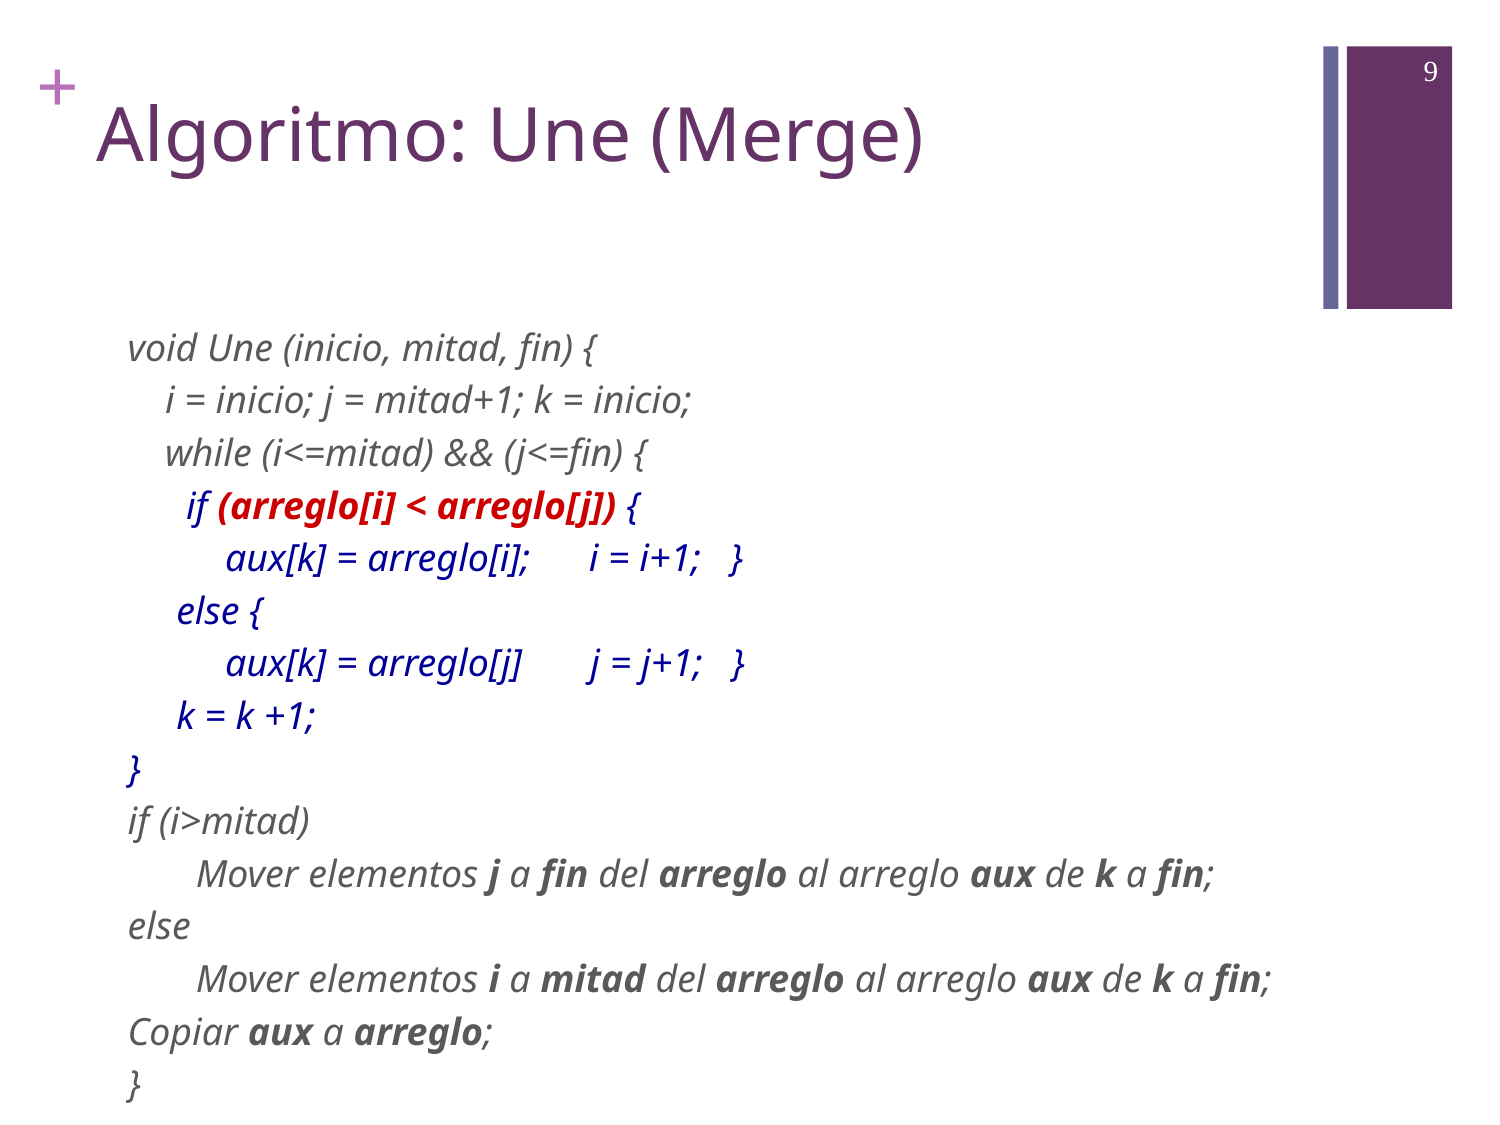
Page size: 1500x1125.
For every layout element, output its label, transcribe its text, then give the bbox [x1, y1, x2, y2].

slide_number 9 [1362, 39, 1454, 100]
title Algoritmo: Une (Merge) [81, 79, 1322, 263]
list void Une (inicio, mitad, fin) { i = inicio; j = mitad+1; k = inicio; while (i<=mitad) && (j<=fin) { if (arreglo[i] < arreglo[j]) { aux[k] = arreglo[i]; i = i+1; } else { aux[k] = arreglo[j] j = j+1; } k = k +1; } if (i>mitad) Mover elementos j a fin del arreglo al arreglo aux de k a fin; else Mover elementos i a mitad del arreglo al arreglo aux de k a fin; Copiar aux a arreglo; } [112, 324, 1388, 1088]
